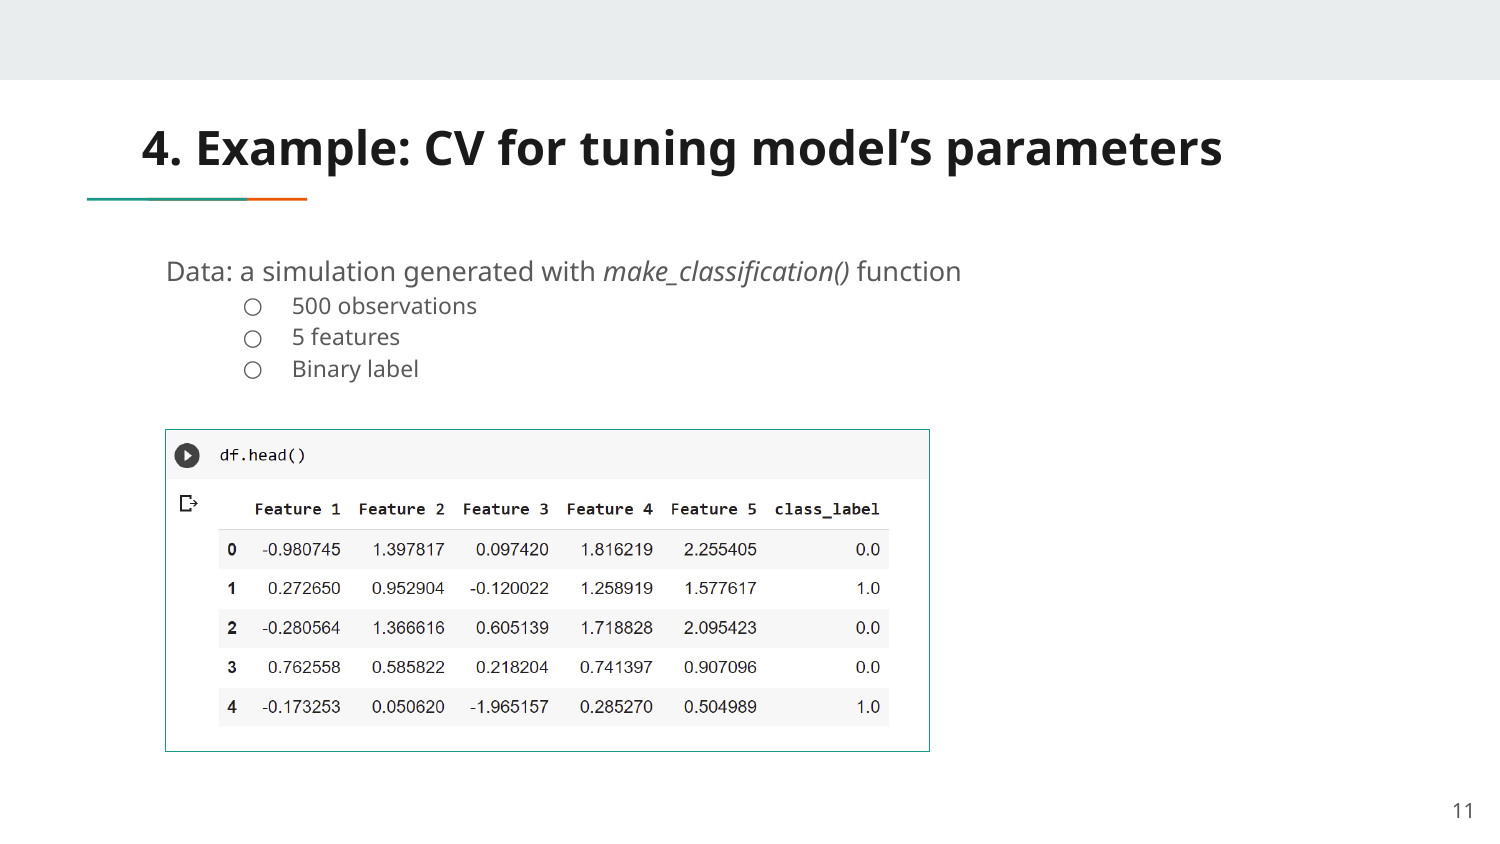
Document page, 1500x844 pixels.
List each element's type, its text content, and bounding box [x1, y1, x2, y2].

title 4. Example: CV for tuning model’s parameters [126, 102, 1389, 191]
slide_number 11 [1400, 779, 1491, 844]
picture [164, 429, 931, 752]
list Data: a simulation generated with make_classification() function 500 observations 5 features Binary label [126, 234, 1389, 721]
